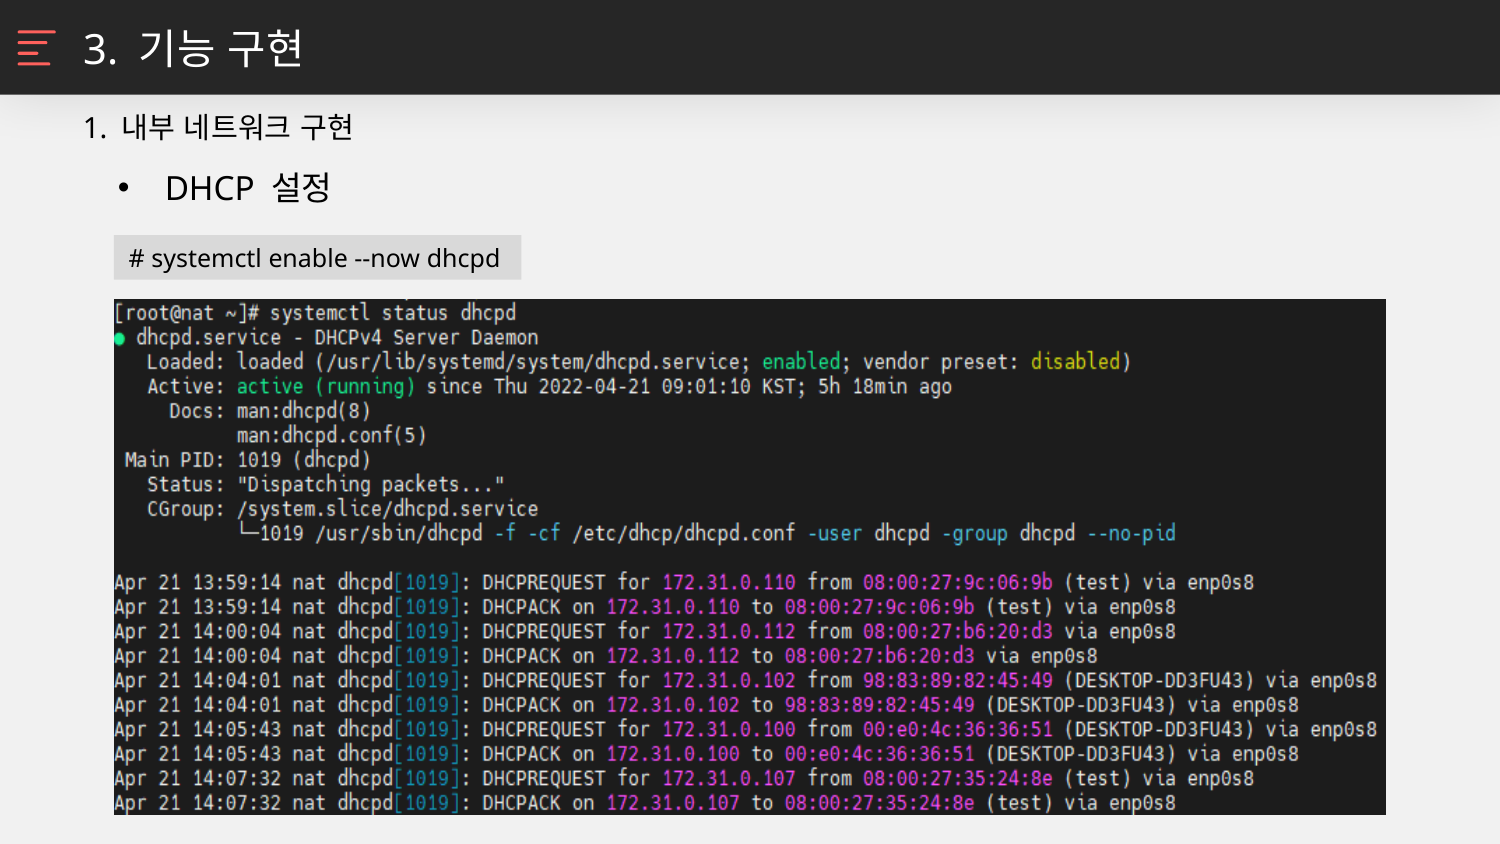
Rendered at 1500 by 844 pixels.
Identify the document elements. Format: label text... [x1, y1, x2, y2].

text_box # systemctl enable --now dhcpd [113, 235, 522, 280]
picture [113, 298, 1386, 816]
text_box [0, 0, 1500, 97]
text_box 1. 내부 네트워크 구현 [68, 102, 662, 152]
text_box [17, 15, 716, 84]
text_box DHCP 설정 [103, 160, 1397, 215]
